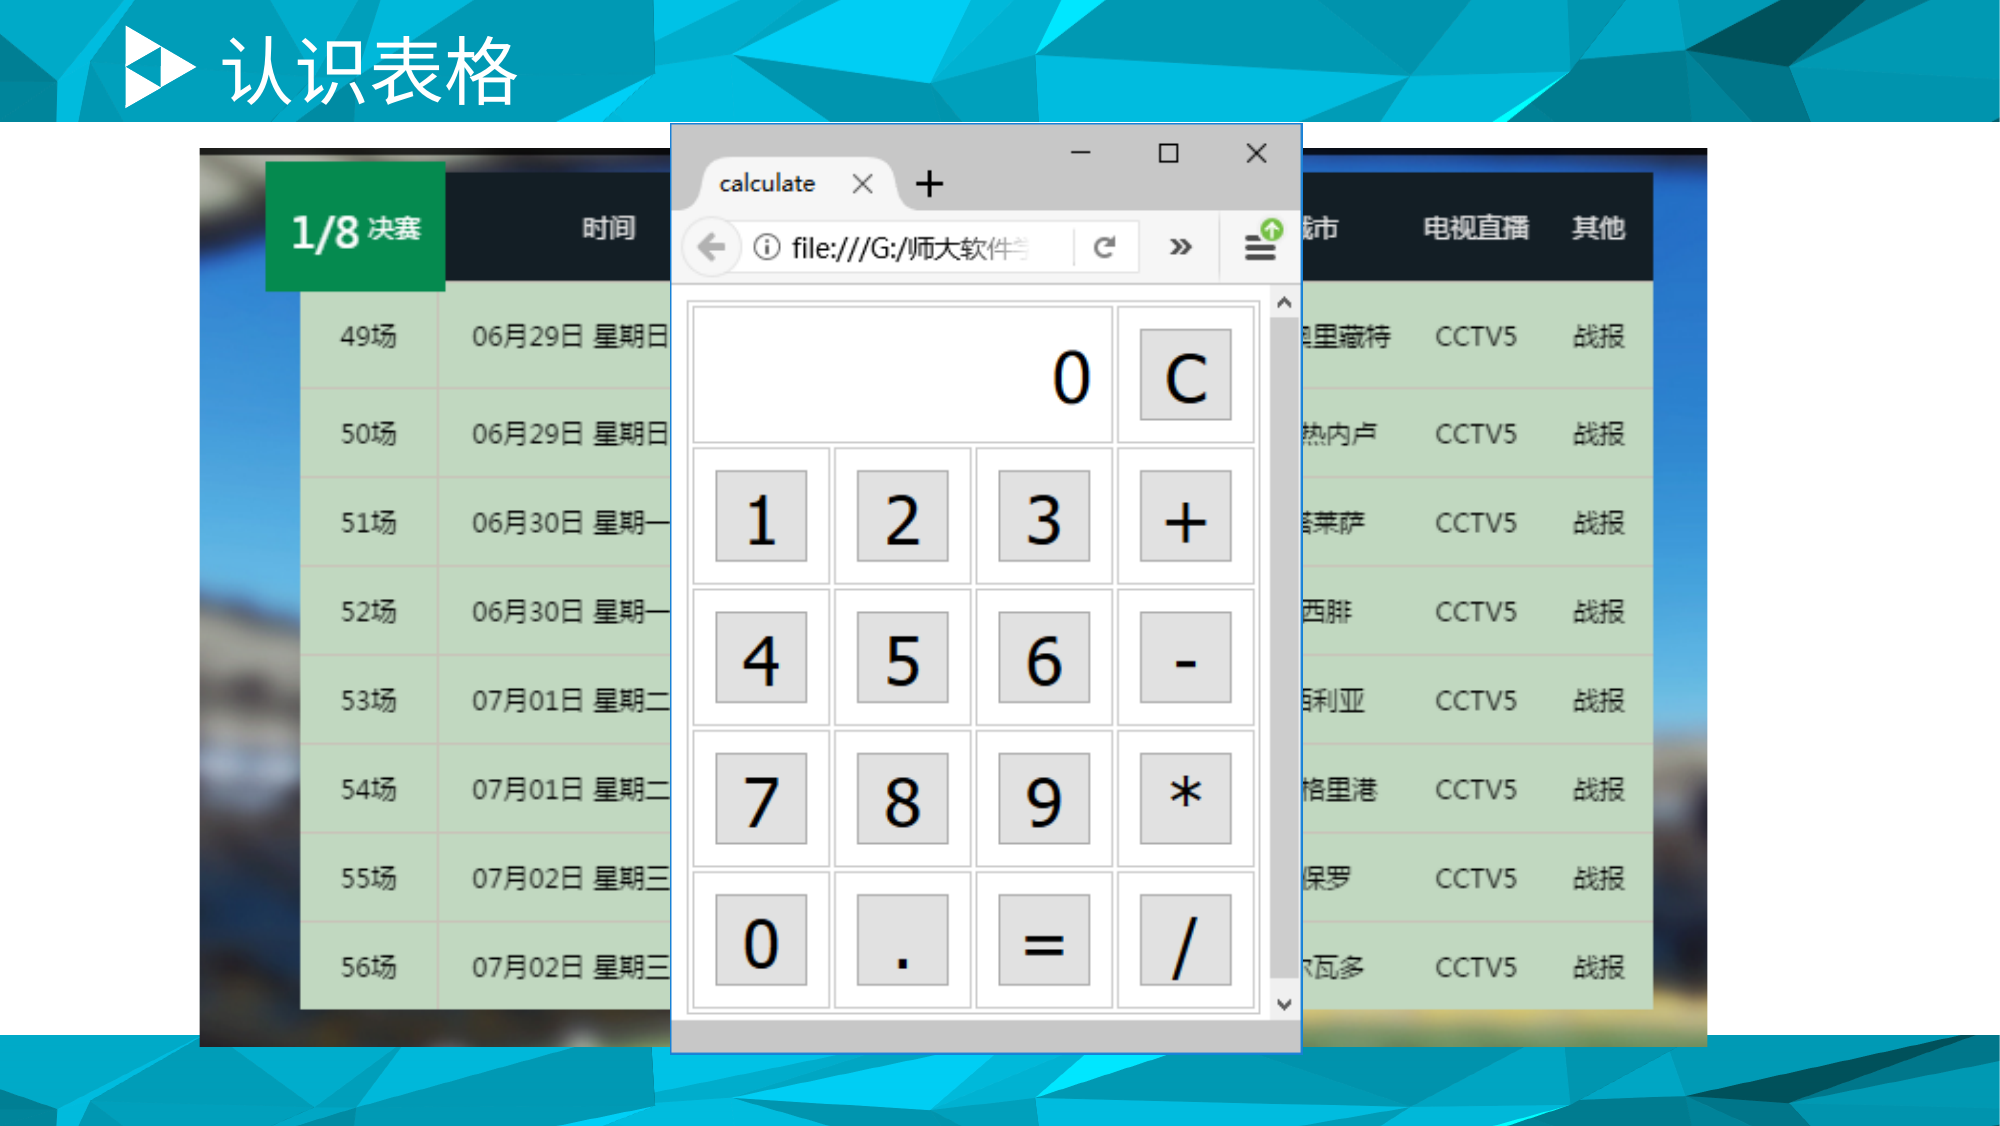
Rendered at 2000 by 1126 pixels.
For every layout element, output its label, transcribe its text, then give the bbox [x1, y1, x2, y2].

title 认识表格 [201, 24, 1927, 127]
picture [0, 0, 2000, 122]
picture [0, 123, 2000, 1126]
